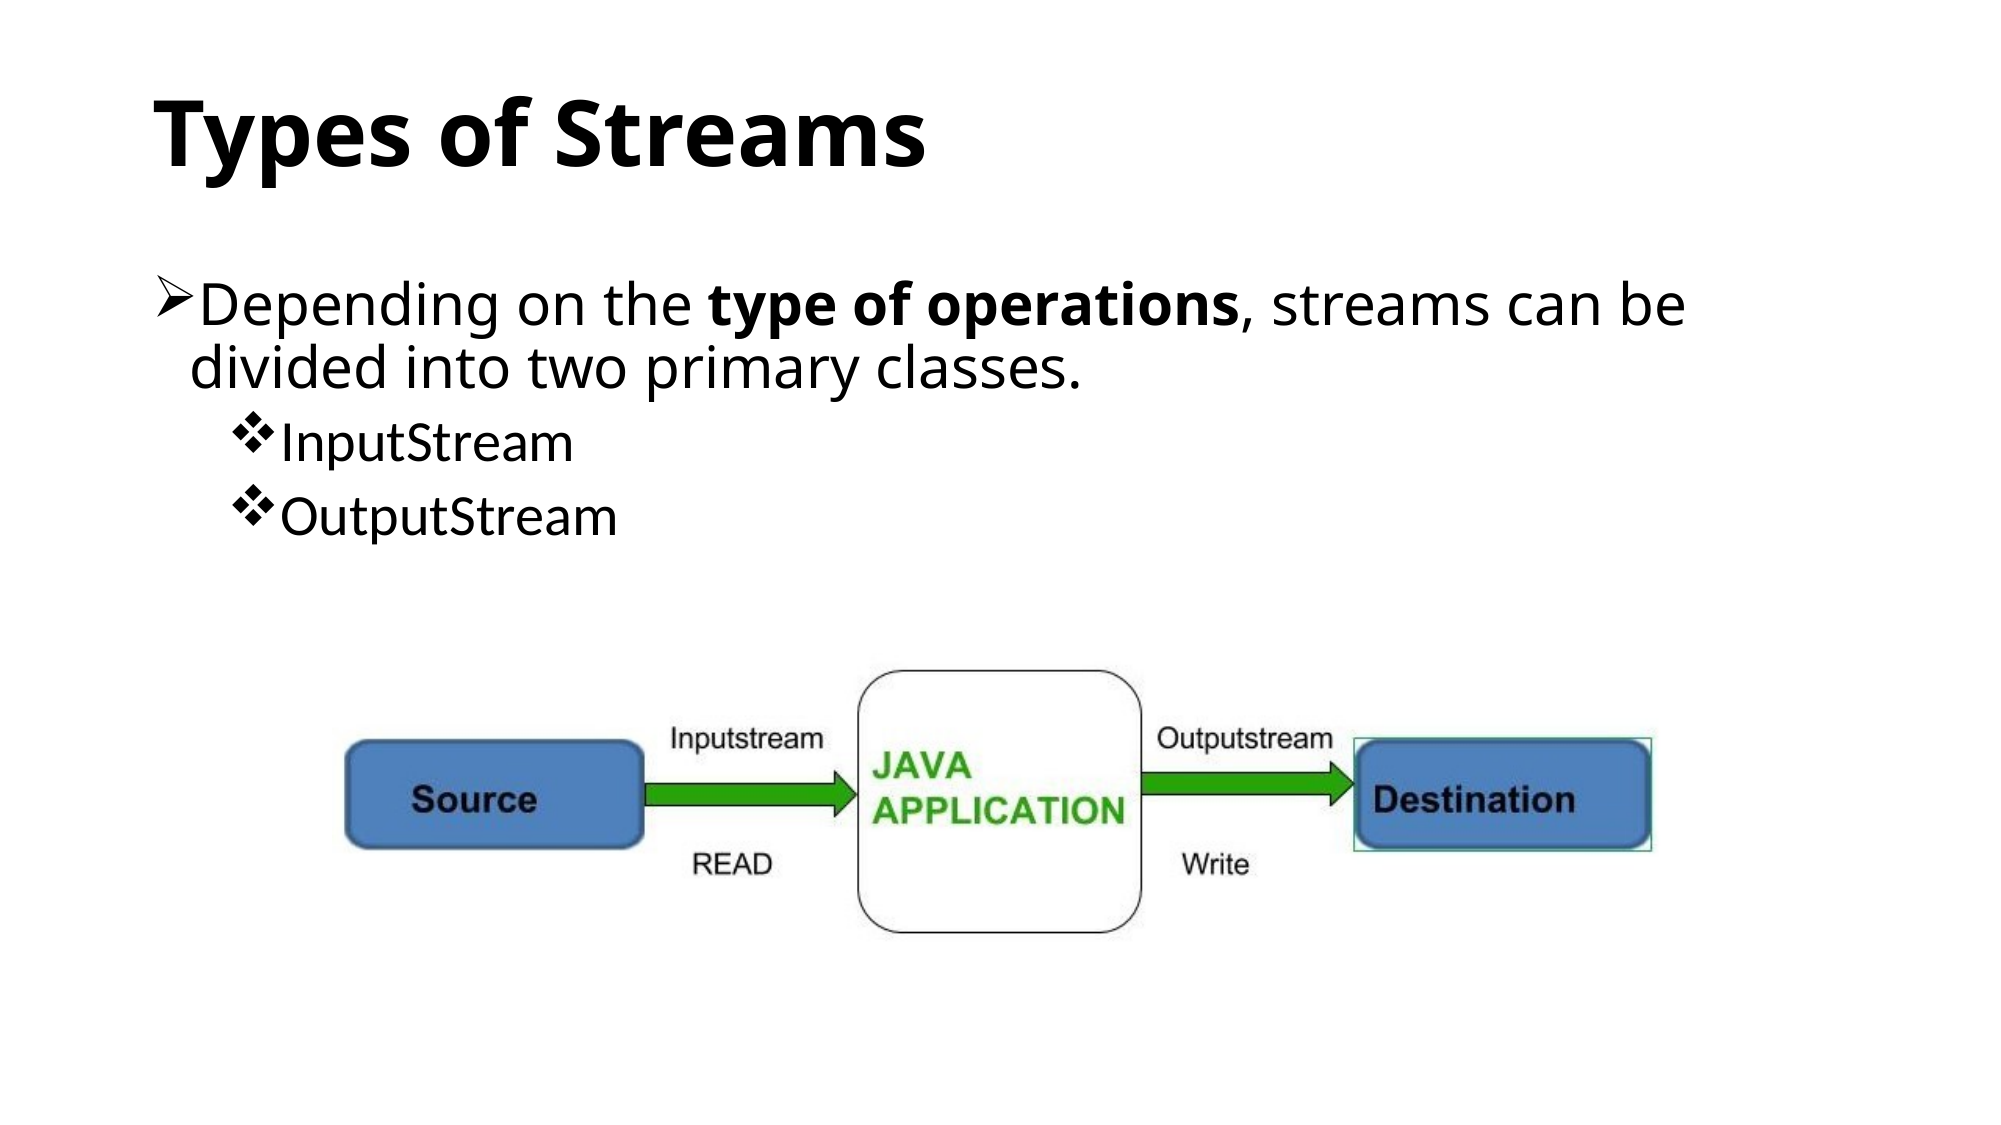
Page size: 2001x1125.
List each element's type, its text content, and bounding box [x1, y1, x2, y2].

title Types of Streams [137, 59, 1863, 215]
picture [332, 653, 1668, 943]
list Depending on the type of operations, streams can be divided into two primary classes. InputStream OutputStream [137, 267, 1863, 1066]
